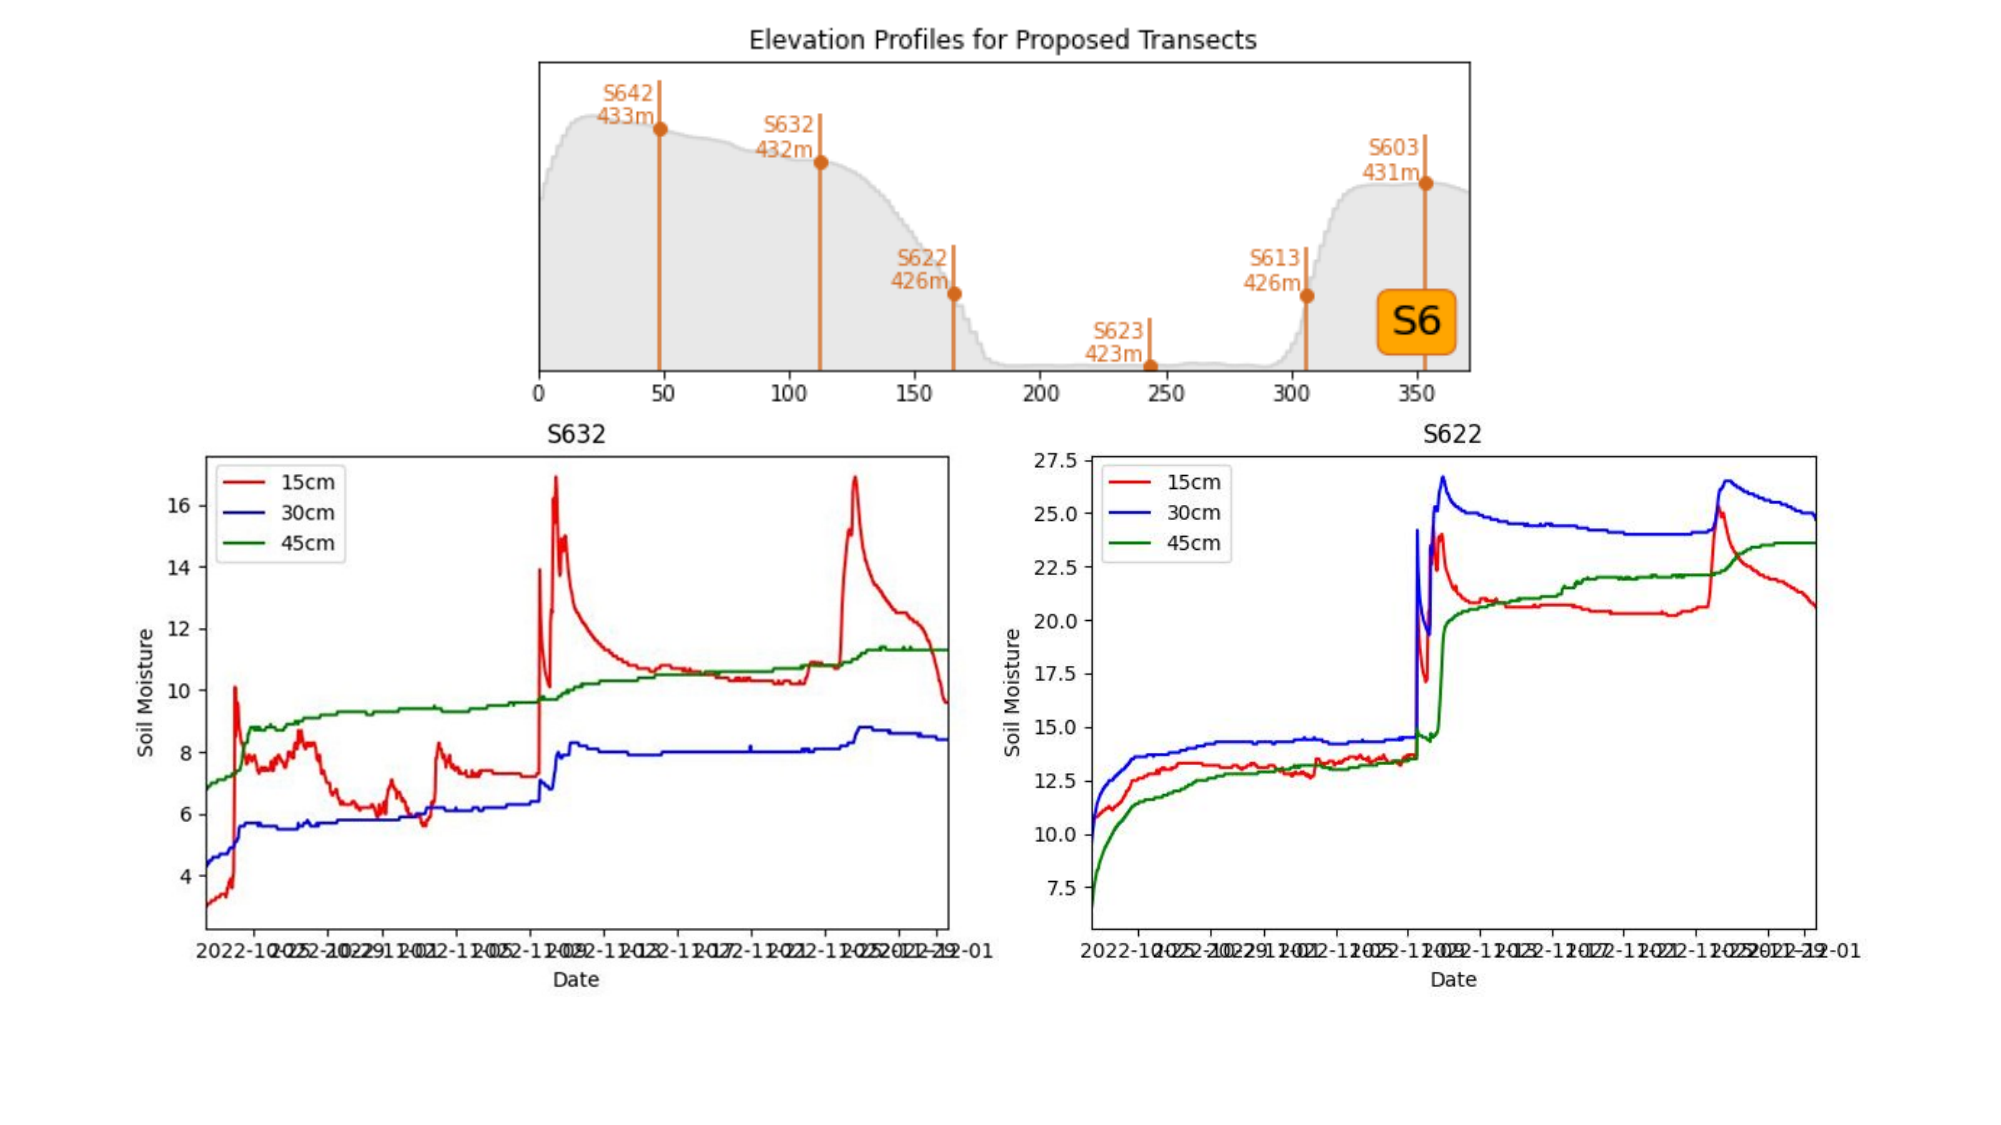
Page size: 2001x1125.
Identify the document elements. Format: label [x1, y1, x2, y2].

picture [131, 14, 1869, 997]
